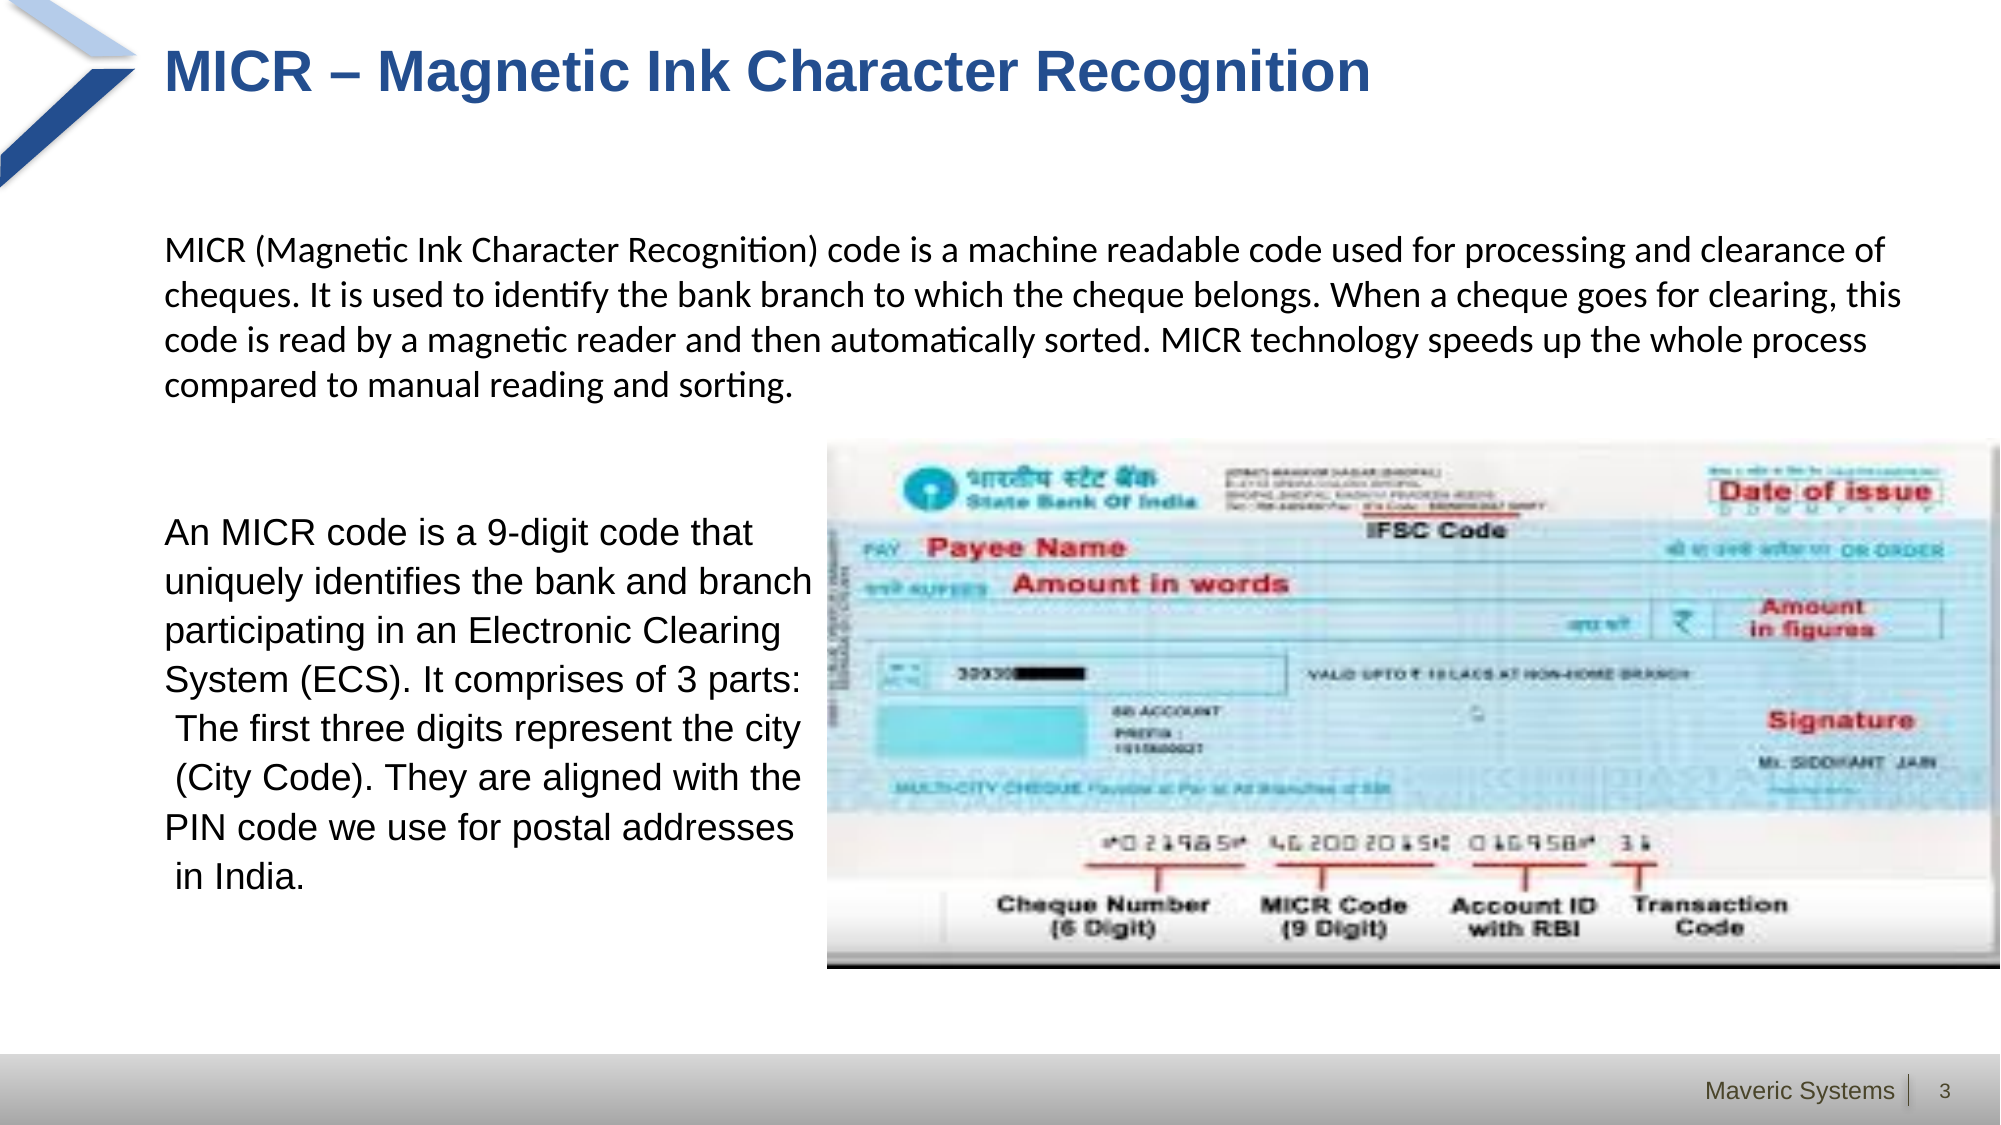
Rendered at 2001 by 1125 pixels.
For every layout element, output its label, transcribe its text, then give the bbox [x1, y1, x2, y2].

picture [826, 438, 2000, 969]
title MICR – Magnetic Ink Character Recognition [164, 32, 1957, 104]
list MICR (Magnetic Ink Character Recognition) code is a machine readable code used for processing and clearance of cheques. It is used to identify the bank branch to which the cheque belongs. When a cheque goes for clearing, this code is read by a magnetic reader and then automatically sorted. MICR technology speeds up the whole process compared to manual reading and sorting. An MICR code is a 9-digit code that uniquely identifies the bank and branch participating in an Electronic Clearing System (ECS). It comprises of 3 parts: The first three digits represent the city (City Code). They are aligned with the PIN code we use for postal addresses in India. [164, 224, 1957, 1003]
